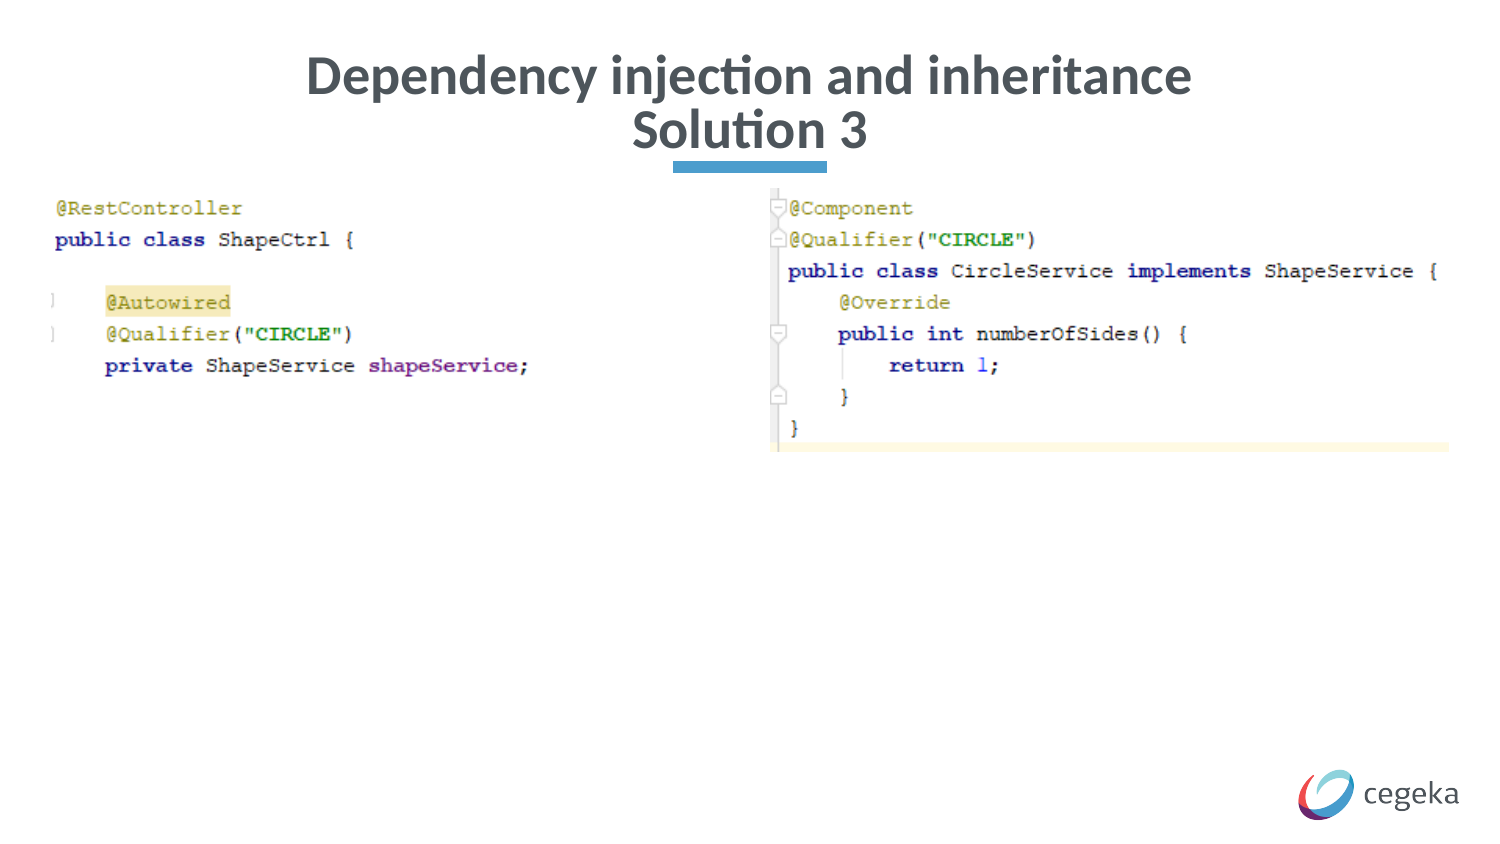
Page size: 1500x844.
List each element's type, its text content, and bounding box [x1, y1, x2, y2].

title Dependency injection and inheritance Solution 3 [51, 72, 1449, 167]
picture [770, 188, 1450, 452]
picture [1293, 765, 1477, 829]
picture [50, 188, 556, 402]
